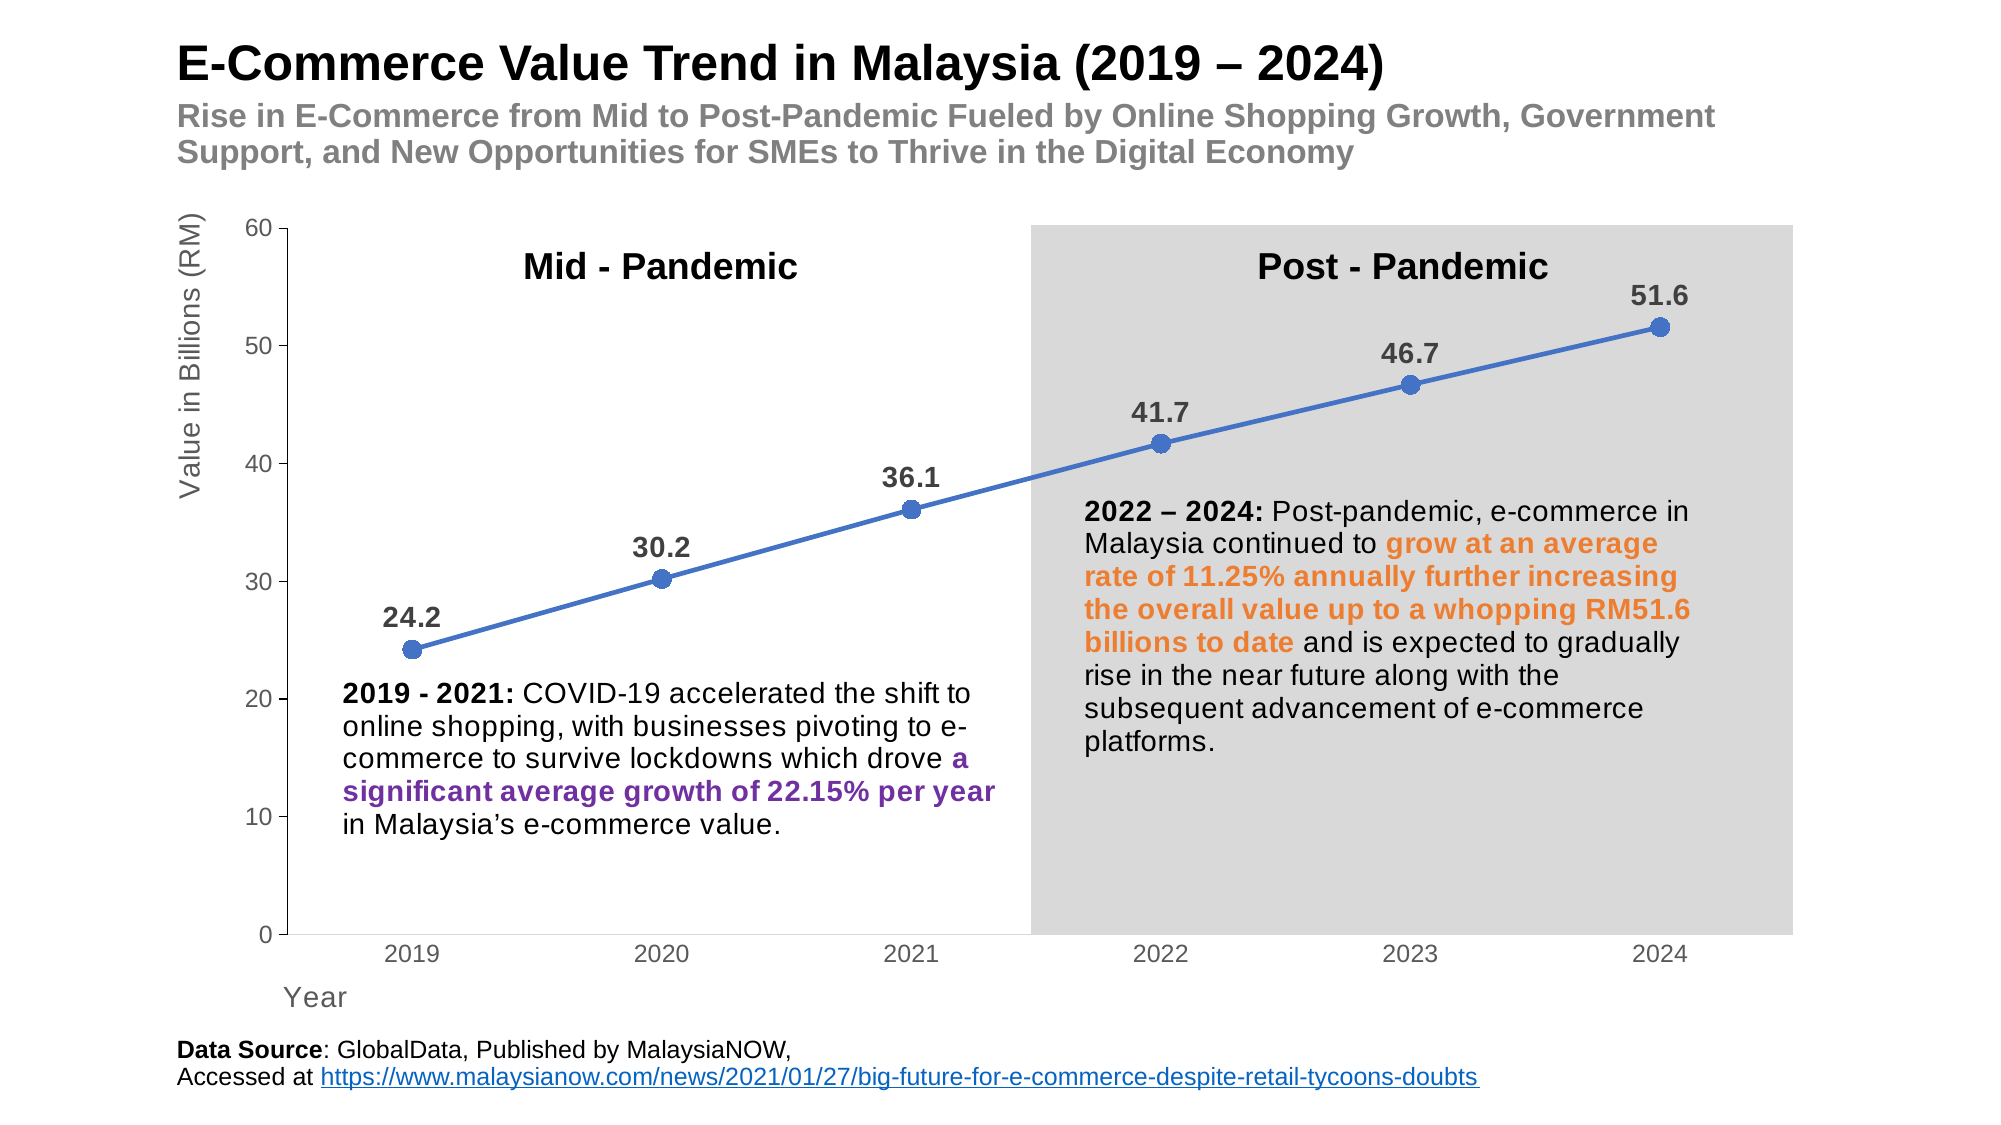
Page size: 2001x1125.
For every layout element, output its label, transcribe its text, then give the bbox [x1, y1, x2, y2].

chart [161, 189, 1811, 1029]
text_box Data Source: GlobalData, Published by MalaysiaNOW, Accessed at https://www.malaysianow.com/news/2021/01/27/big-future-for-e-commerce-despite-retail-tycoons-doubts [161, 1029, 1498, 1108]
text_box E-Commerce Value Trend in Malaysia (2019 – 2024) [161, 27, 1662, 83]
text_box Rise in E-Commerce from Mid to Post-Pandemic Fueled by Online Shopping Growth, Government Support, and New Opportunities for SMEs to Thrive in the Digital Economy [161, 83, 1811, 187]
